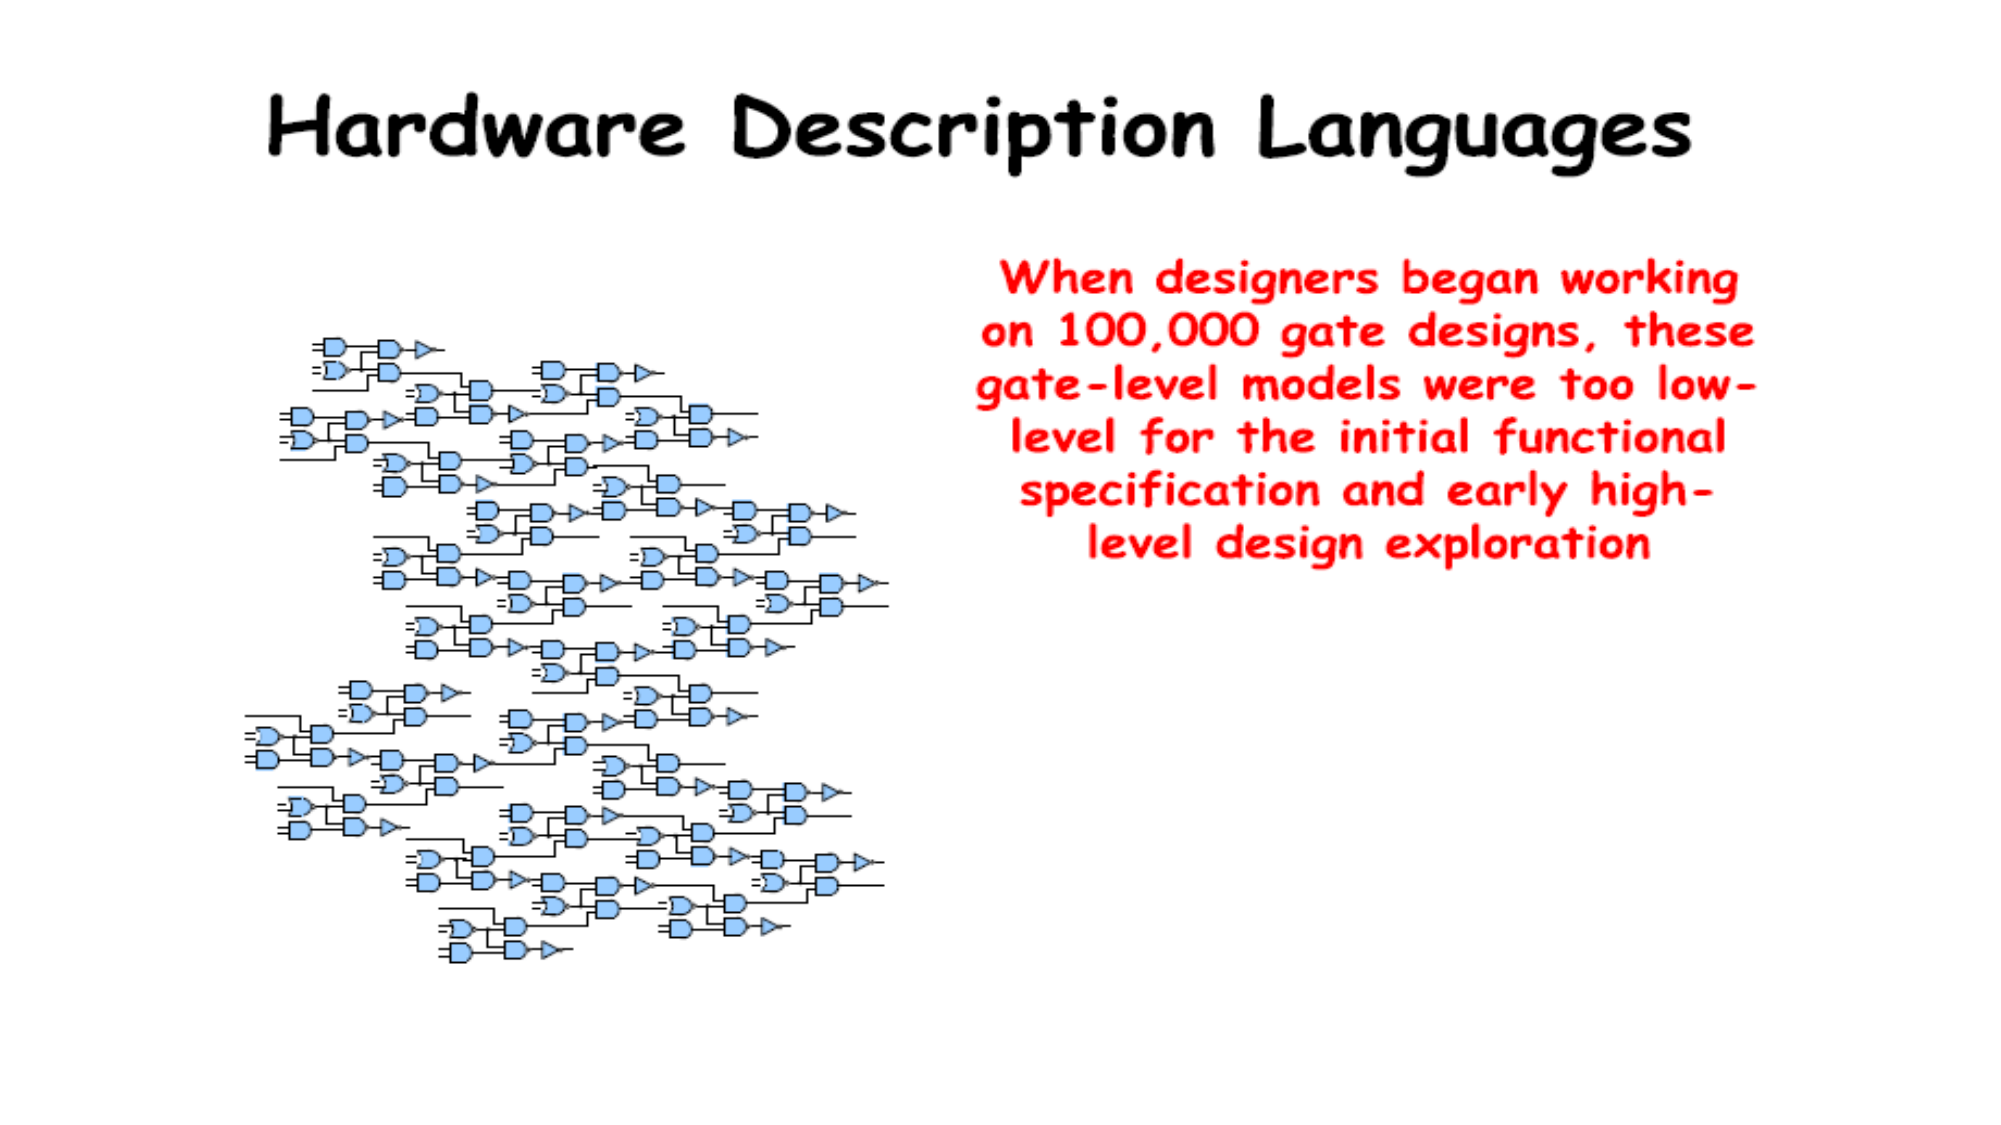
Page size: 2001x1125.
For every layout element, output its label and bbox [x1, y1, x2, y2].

list [178, 59, 1827, 1014]
